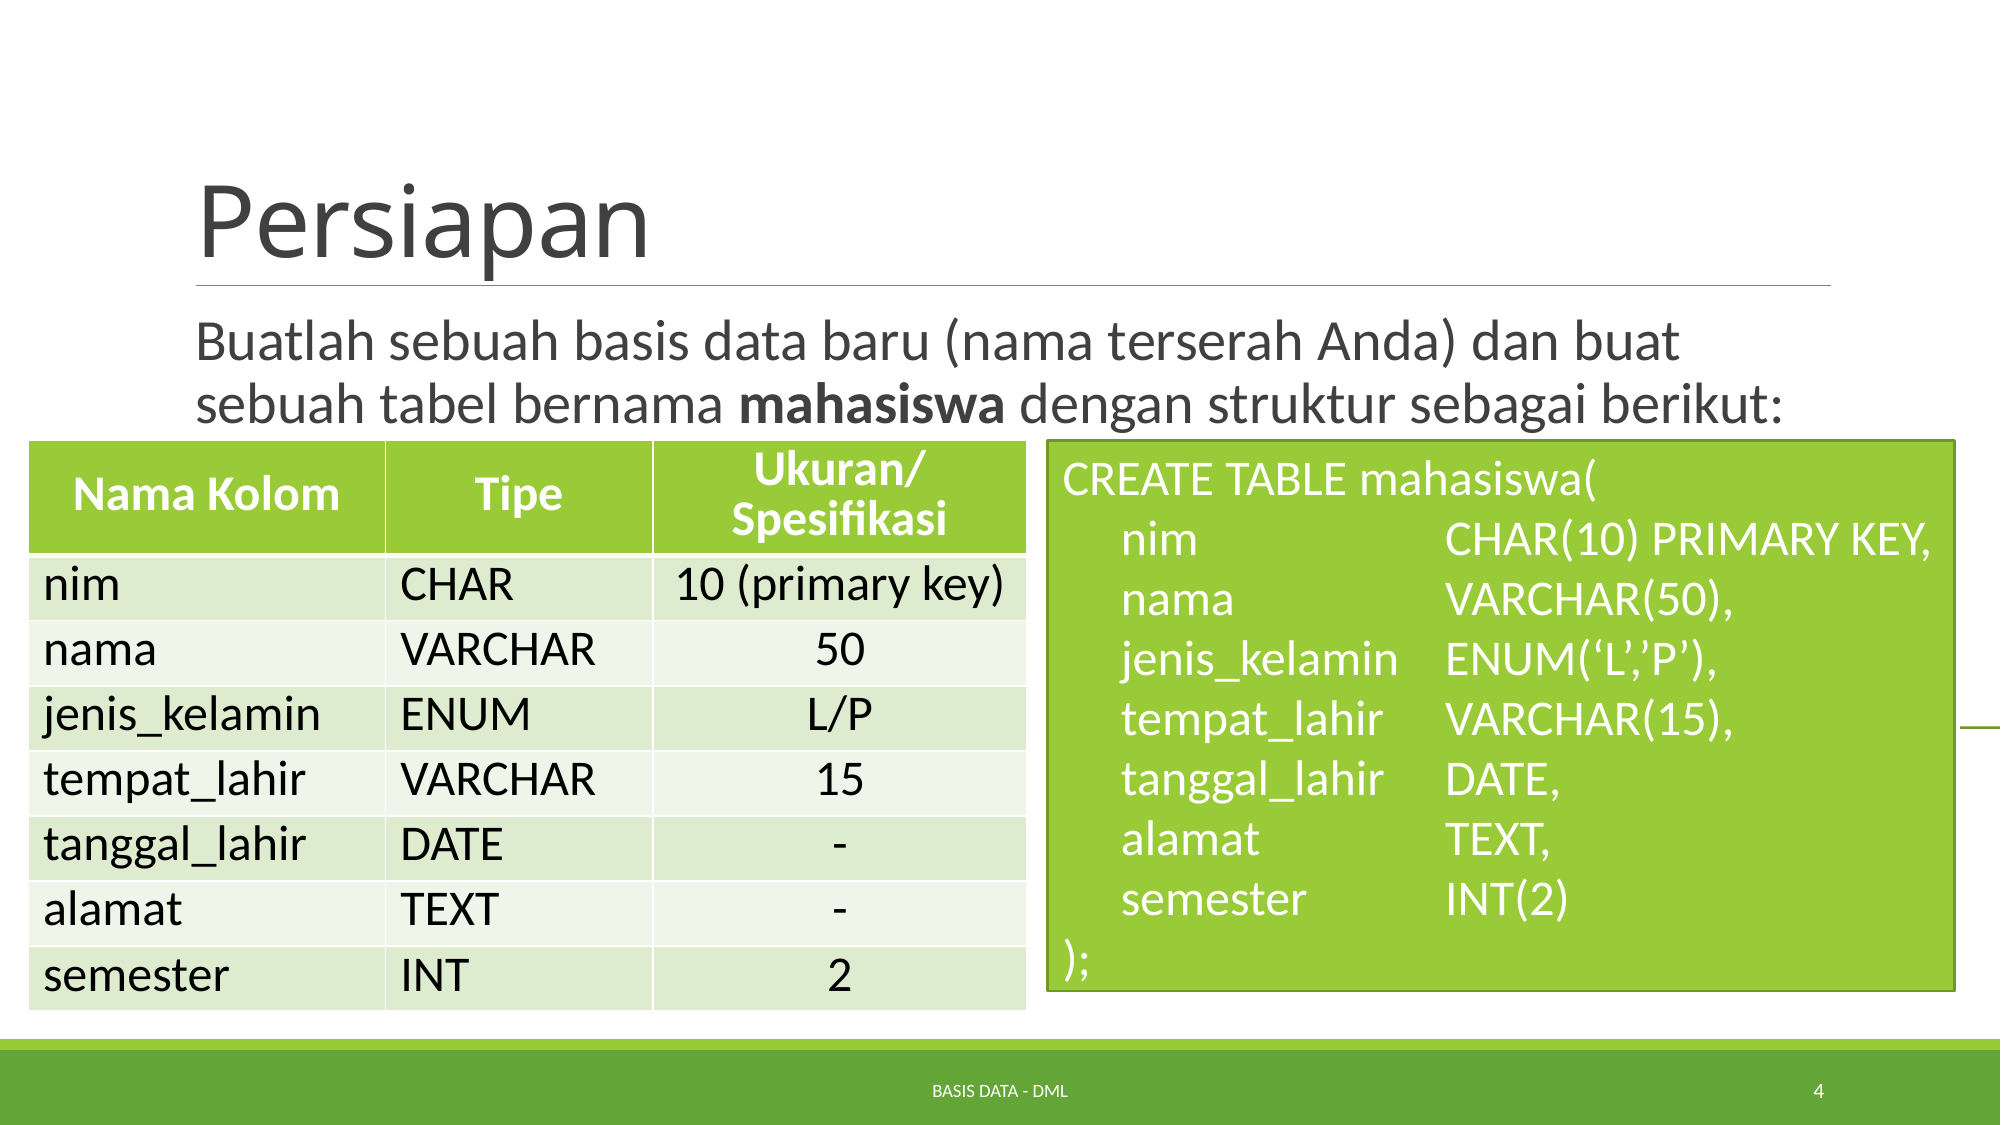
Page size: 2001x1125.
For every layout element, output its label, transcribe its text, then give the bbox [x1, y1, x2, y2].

table_cell nama [29, 621, 385, 685]
table_cell CHAR [386, 558, 652, 620]
table_cell INT [386, 947, 652, 1010]
table_header Ukuran/ Spesifikasi [654, 441, 1026, 553]
table_cell VARCHAR [386, 621, 652, 685]
table_cell DATE [386, 817, 652, 880]
table_header Nama Kolom [29, 441, 385, 553]
footer Basis Data - DML [604, 1059, 1396, 1120]
table_cell tempat_lahir [29, 752, 385, 815]
slide_number 4 [1624, 1059, 1840, 1120]
table_cell nim [29, 558, 385, 620]
table_header Tipe [386, 441, 652, 553]
table_cell - [654, 882, 1026, 945]
table_cell semester [29, 947, 385, 1010]
table_cell - [654, 817, 1026, 880]
table_cell ENUM [386, 687, 652, 750]
table_cell tanggal_lahir [29, 817, 385, 880]
table_cell 2 [654, 947, 1026, 1010]
table_cell 10 (primary key) [654, 558, 1026, 620]
table_cell L/P [654, 687, 1026, 750]
list Buatlah sebuah basis data baru (nama terserah Anda) dan buat sebuah tabel bernama mahasiswa dengan struktur sebagai berikut: [180, 302, 1830, 462]
table_cell alamat [29, 882, 385, 945]
table_cell VARCHAR [386, 752, 652, 815]
table_cell 50 [654, 621, 1026, 685]
table_cell jenis_kelamin [29, 687, 385, 750]
table_cell 15 [654, 752, 1026, 815]
title Persiapan [180, 47, 1830, 285]
table_cell TEXT [386, 882, 652, 945]
text_box CREATE TABLE mahasiswa( nim CHAR(10) PRIMARY KEY, nama VARCHAR(50), jenis_kelamin ENUM(‘L’,’P’), tempat_lahir VARCHAR(15), tanggal_lahir DATE, alamat TEXT, semester INT(2) ); [1046, 439, 1956, 992]
